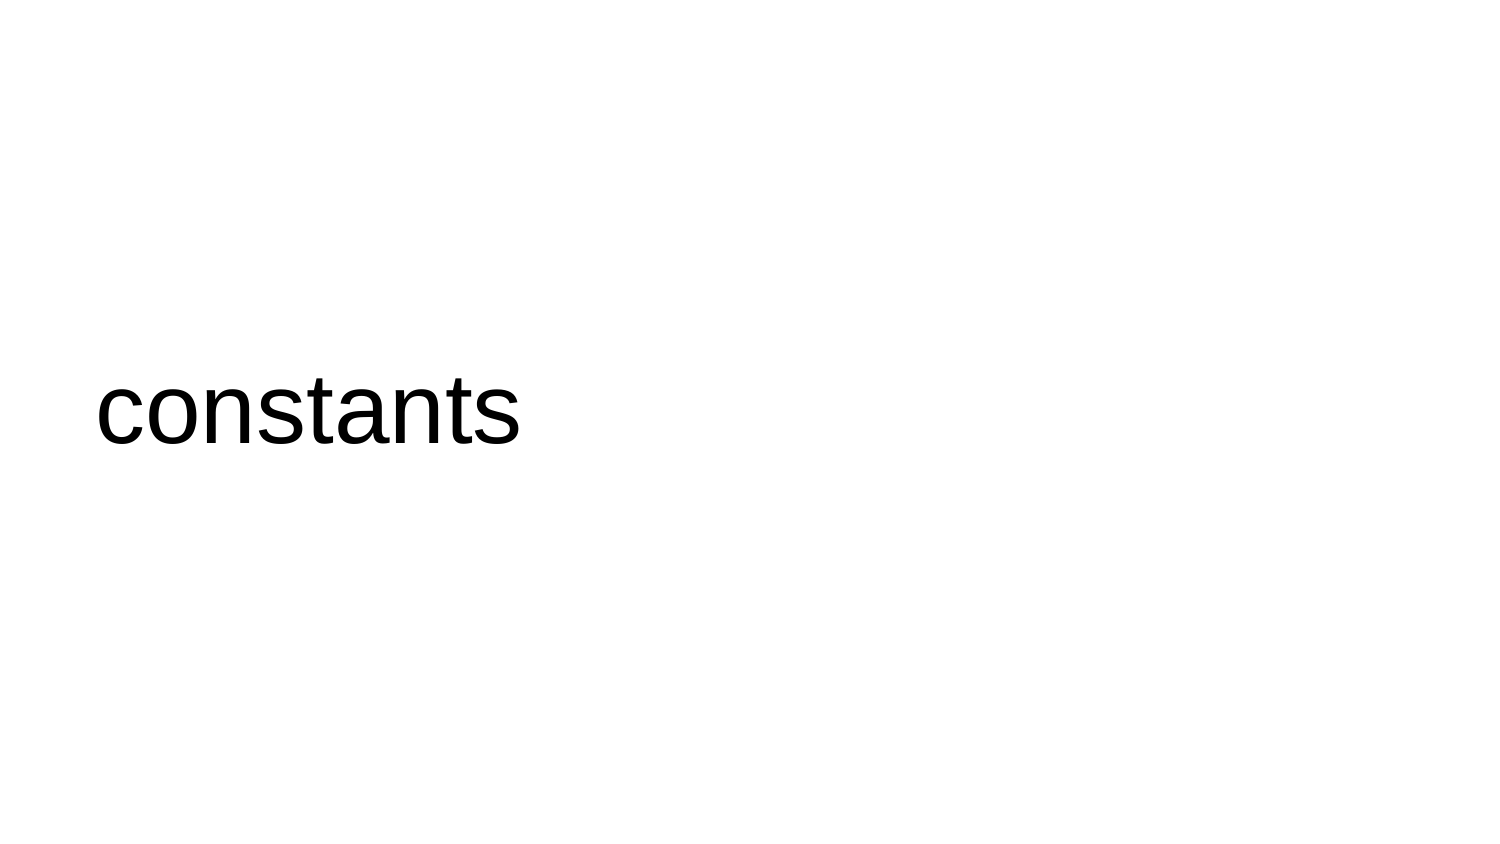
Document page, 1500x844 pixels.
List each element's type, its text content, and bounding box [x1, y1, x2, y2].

title constants [80, 73, 1125, 745]
